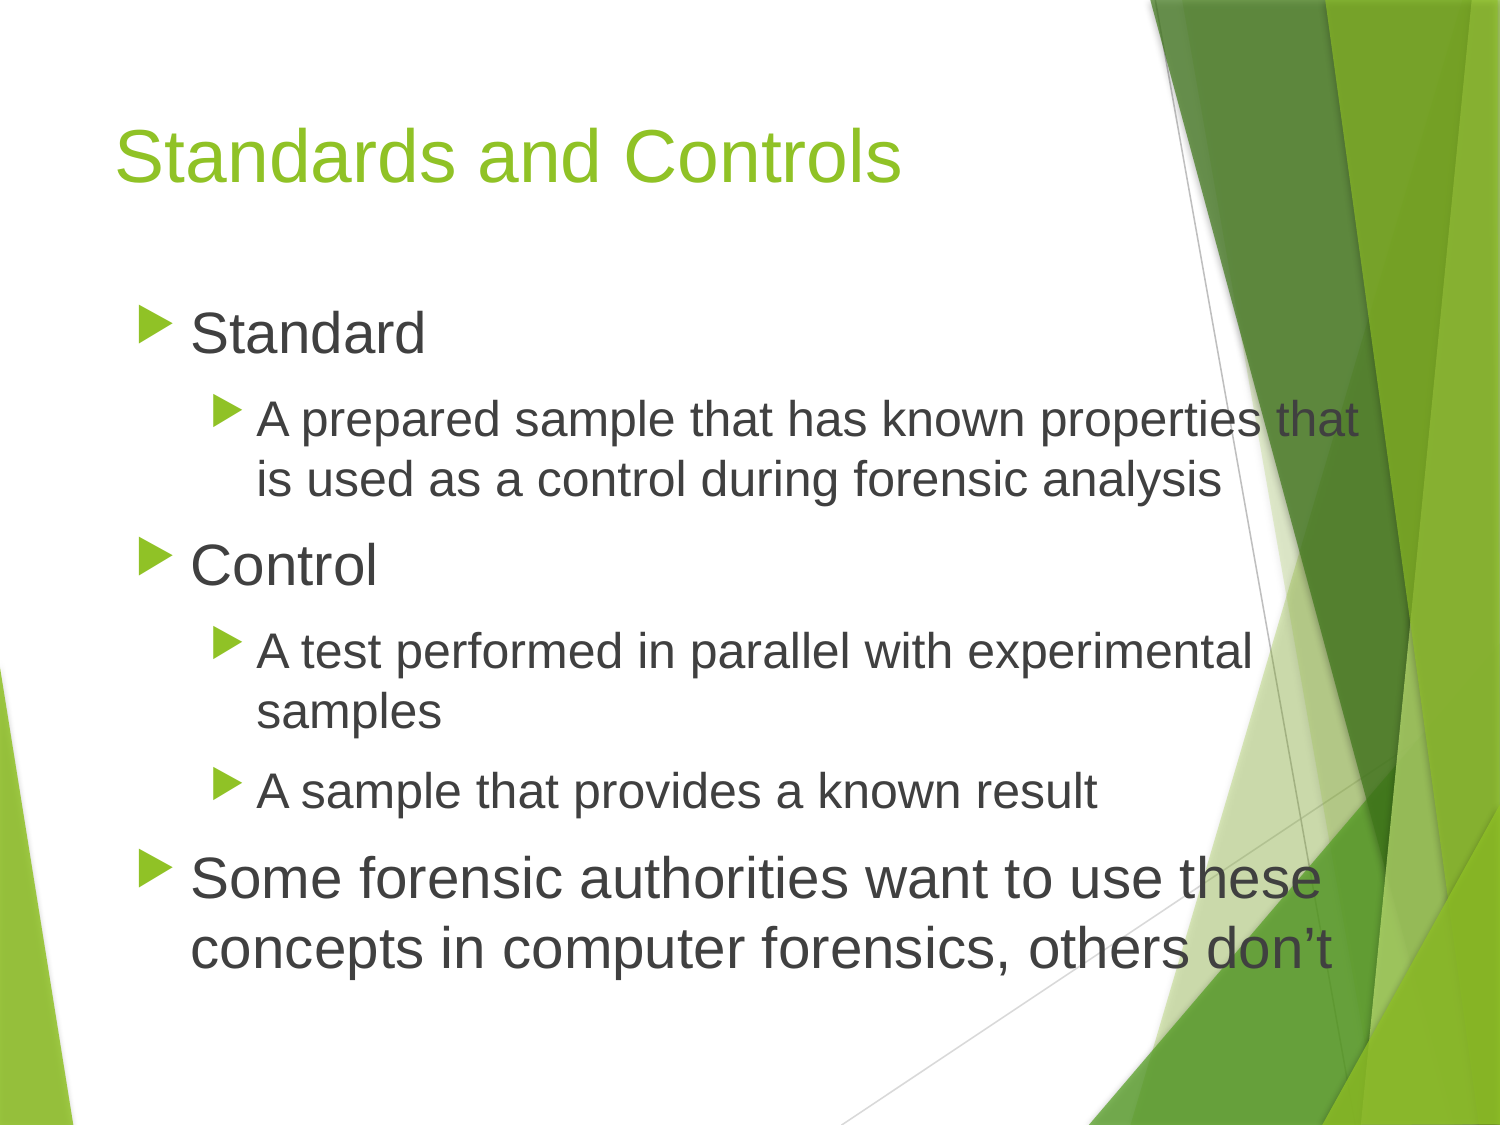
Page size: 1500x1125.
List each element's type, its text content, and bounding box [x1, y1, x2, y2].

list Standard A prepared sample that has known properties that is used as a control during forensic analysis Control A test performed in parallel with experimental samples A sample that provides a known result Some forensic authorities want to use these concepts in computer forensics, others don’t [119, 288, 1392, 1026]
title Standards and Controls [99, 99, 1142, 256]
